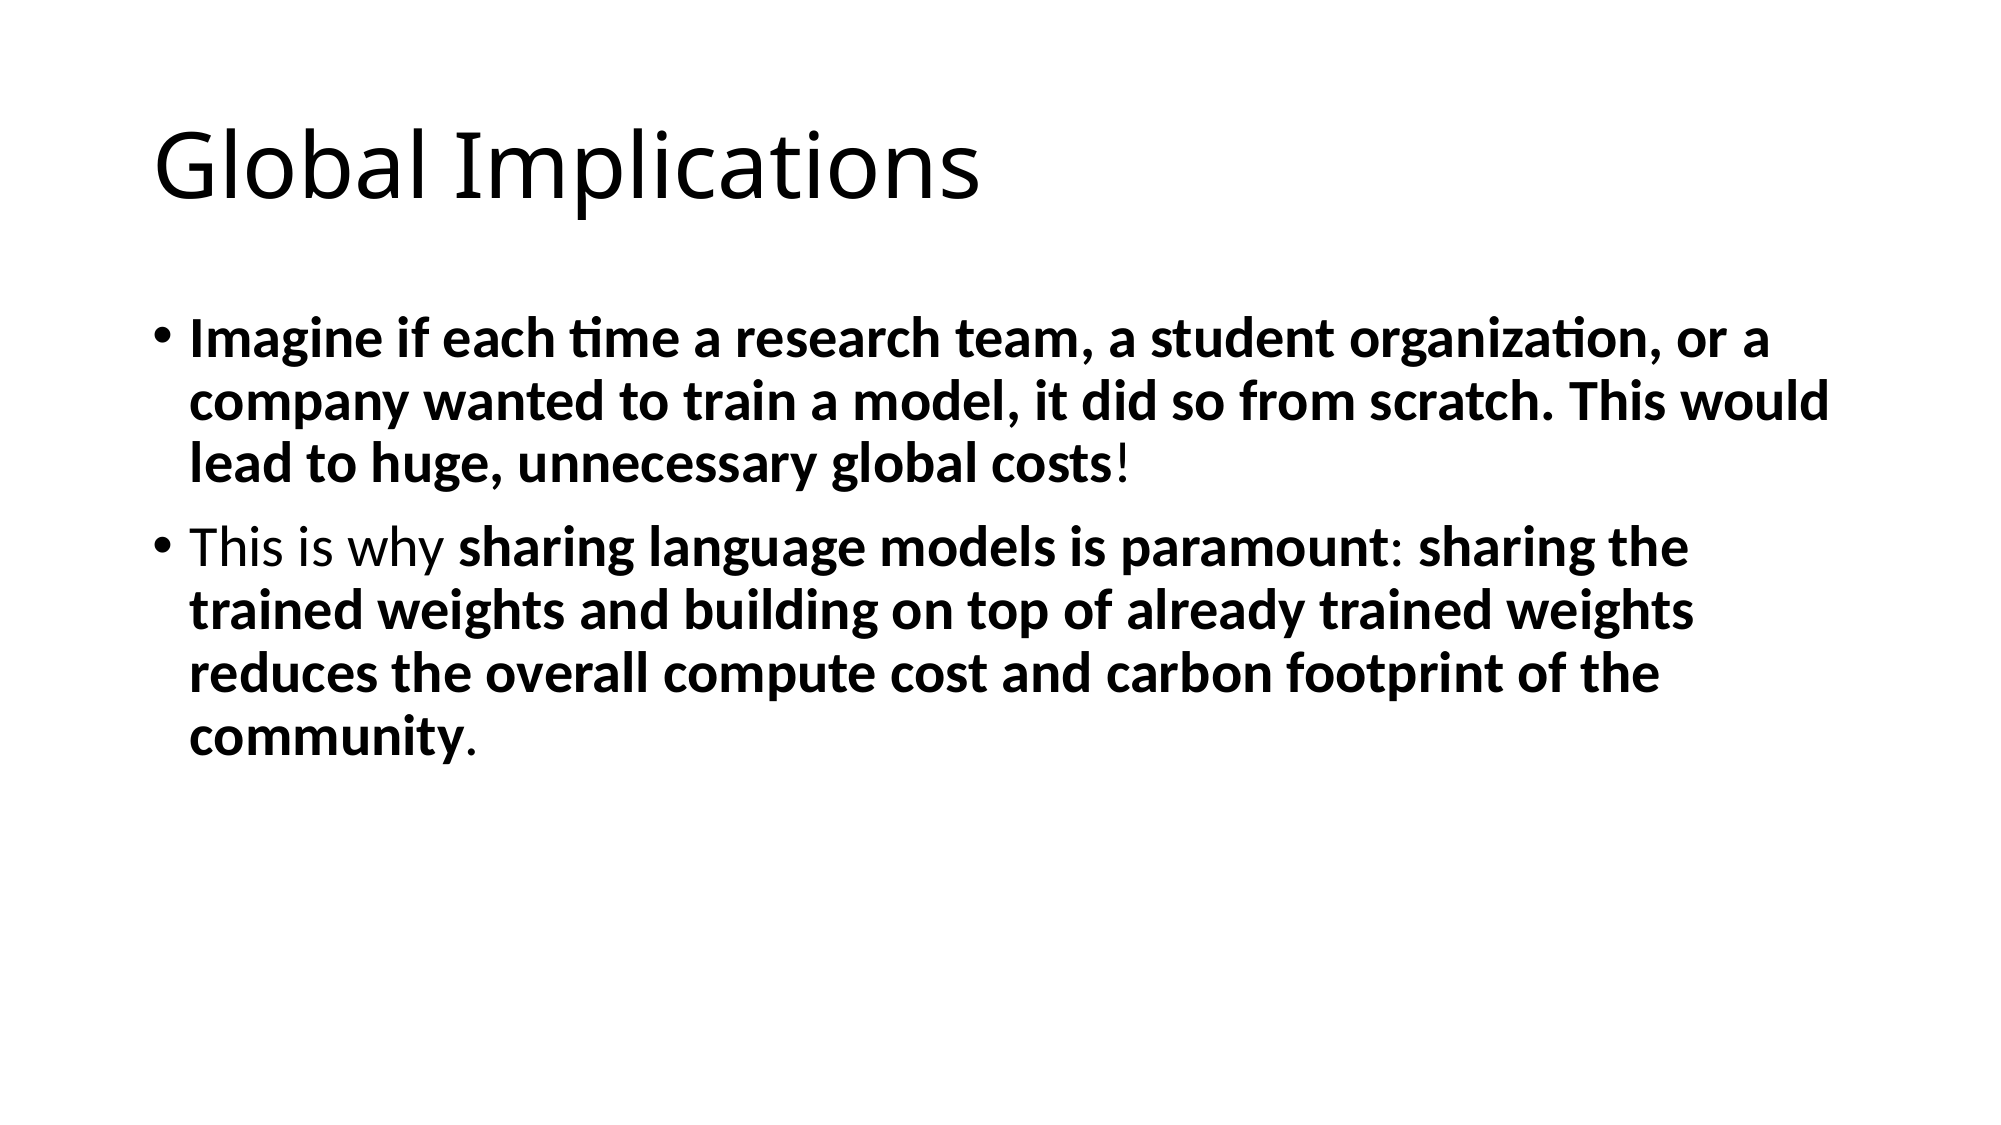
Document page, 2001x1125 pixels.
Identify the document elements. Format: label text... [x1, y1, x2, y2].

title Global Implications [137, 59, 1863, 278]
list Imagine if each time a research team, a student organization, or a company wanted to train a model, it did so from scratch. This would lead to huge, unnecessary global costs! This is why sharing language models is paramount: sharing the trained weights and building on top of already trained weights reduces the overall compute cost and carbon footprint of the community. [137, 299, 1863, 1014]
